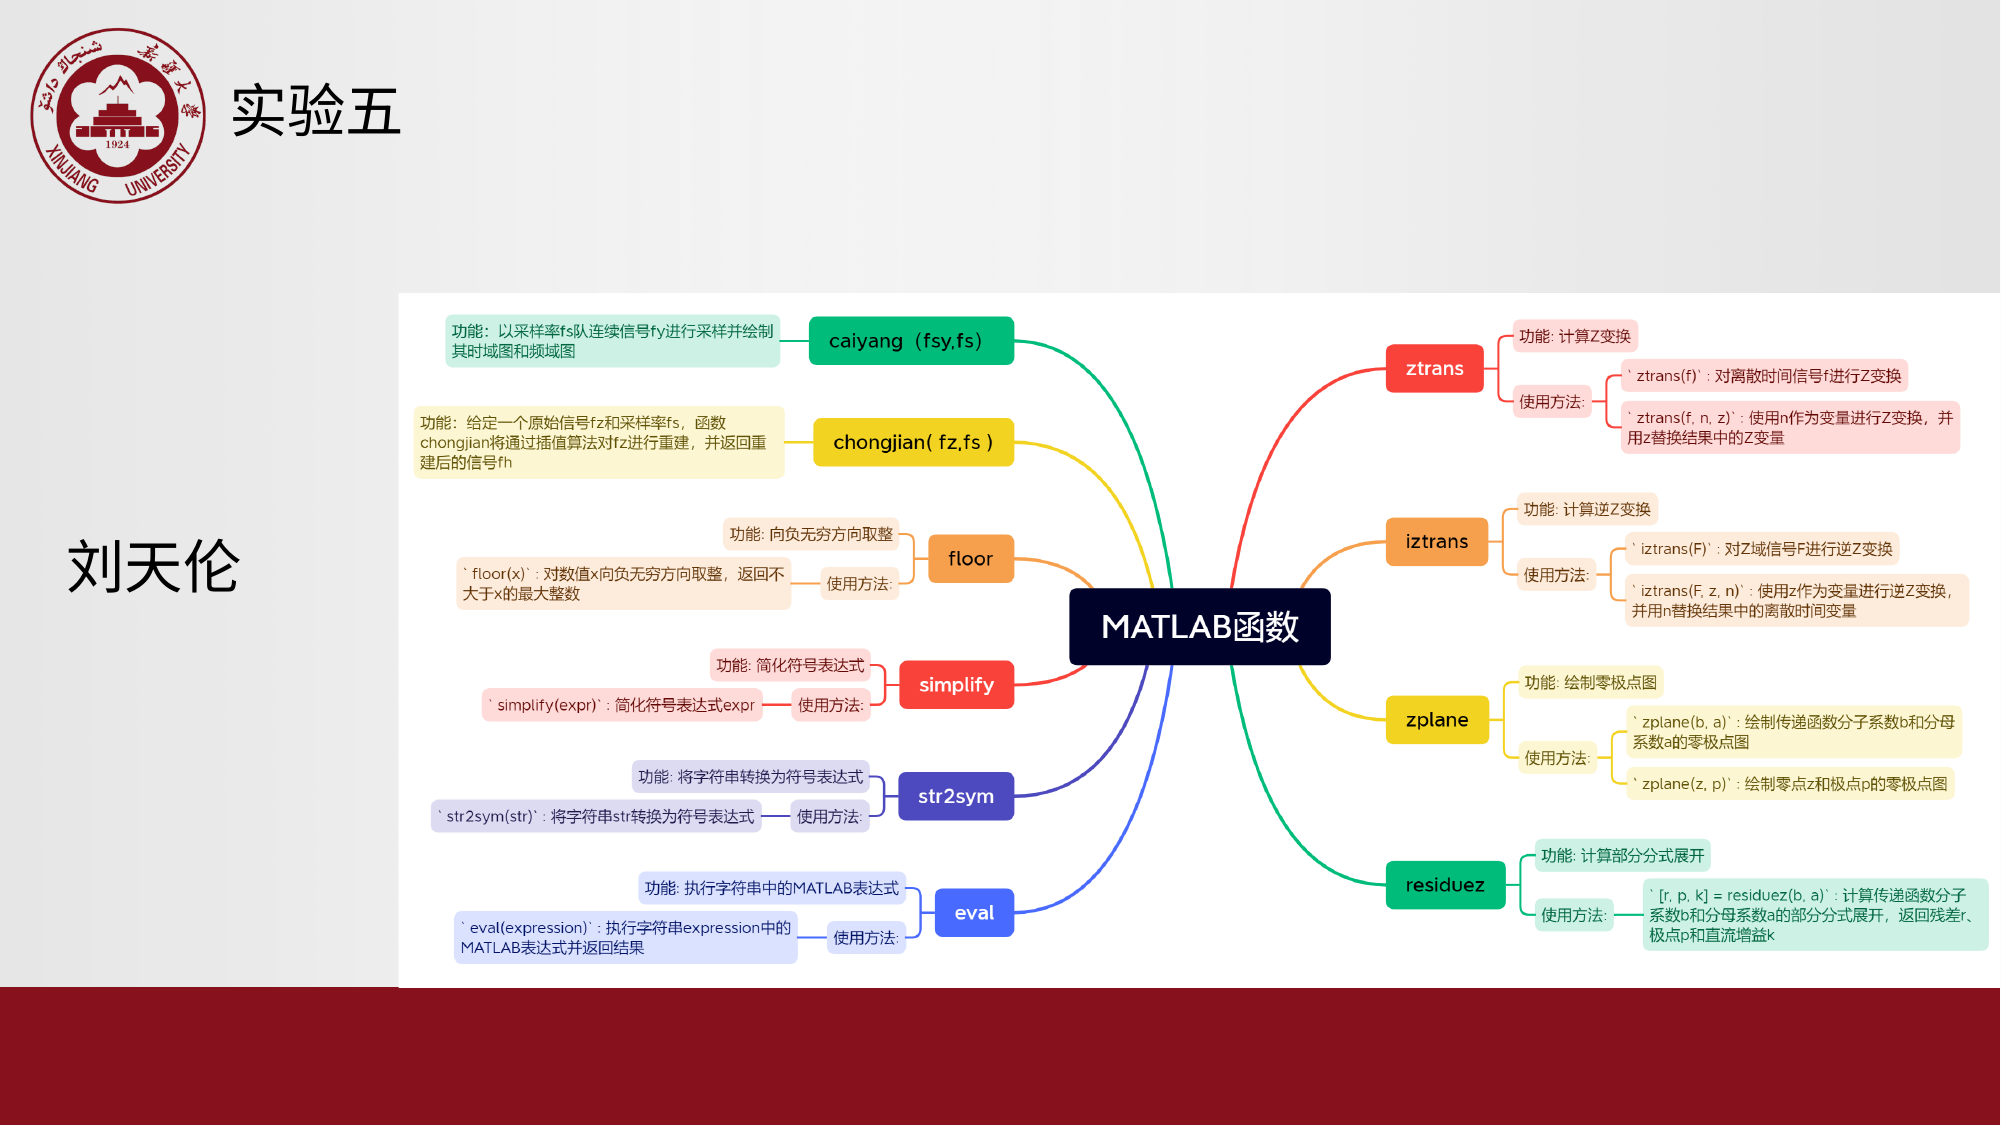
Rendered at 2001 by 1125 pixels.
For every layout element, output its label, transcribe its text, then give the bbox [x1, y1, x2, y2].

subtitle 实验五 [240, 66, 527, 165]
text_box 刘天伦 [51, 522, 253, 603]
picture [0, 0, 2001, 1125]
